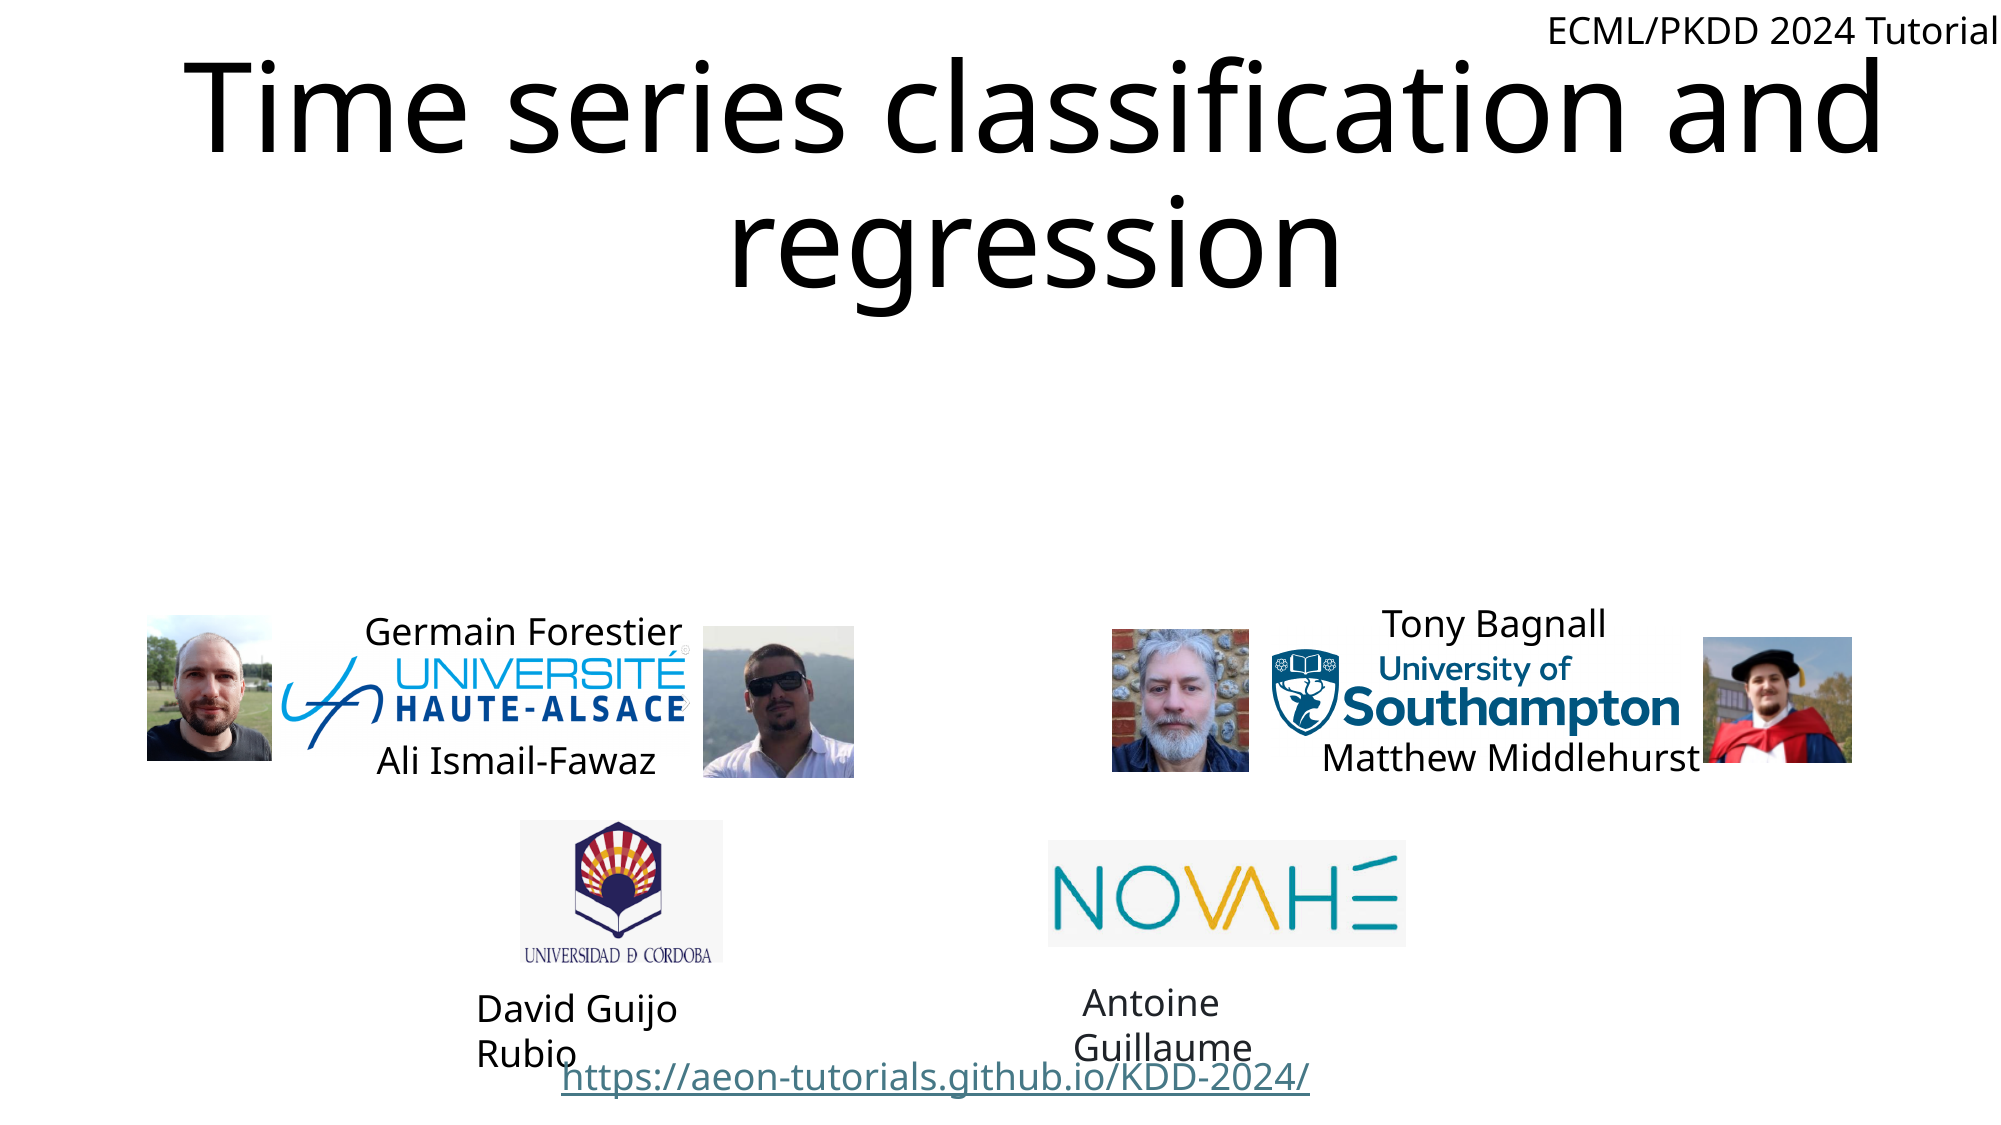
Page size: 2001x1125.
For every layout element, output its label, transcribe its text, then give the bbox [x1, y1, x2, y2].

text_box Ali Ismail-Fawaz [361, 729, 704, 790]
picture [1703, 637, 1853, 764]
picture [703, 625, 854, 779]
picture [147, 615, 272, 761]
text_box Tony Bagnall [1367, 592, 1681, 625]
text_box Matthew Middlehurst [1306, 726, 1742, 786]
picture [1047, 840, 1407, 947]
text_box https://aeon-tutorials.github.io/KDD-2024/ [546, 1045, 1681, 1112]
text_box David Guijo Rubio [461, 977, 803, 1083]
picture [1270, 625, 1682, 758]
text_box ECML/PKDD 2024 Tutorial [1532, 0, 2000, 60]
picture [1111, 628, 1249, 772]
text_box Germain Forestier [349, 600, 707, 661]
picture [519, 818, 724, 964]
title Time series classification and regression [125, 33, 1948, 322]
picture [280, 641, 690, 758]
text_box Antoine Guillaume [1058, 971, 1396, 1045]
